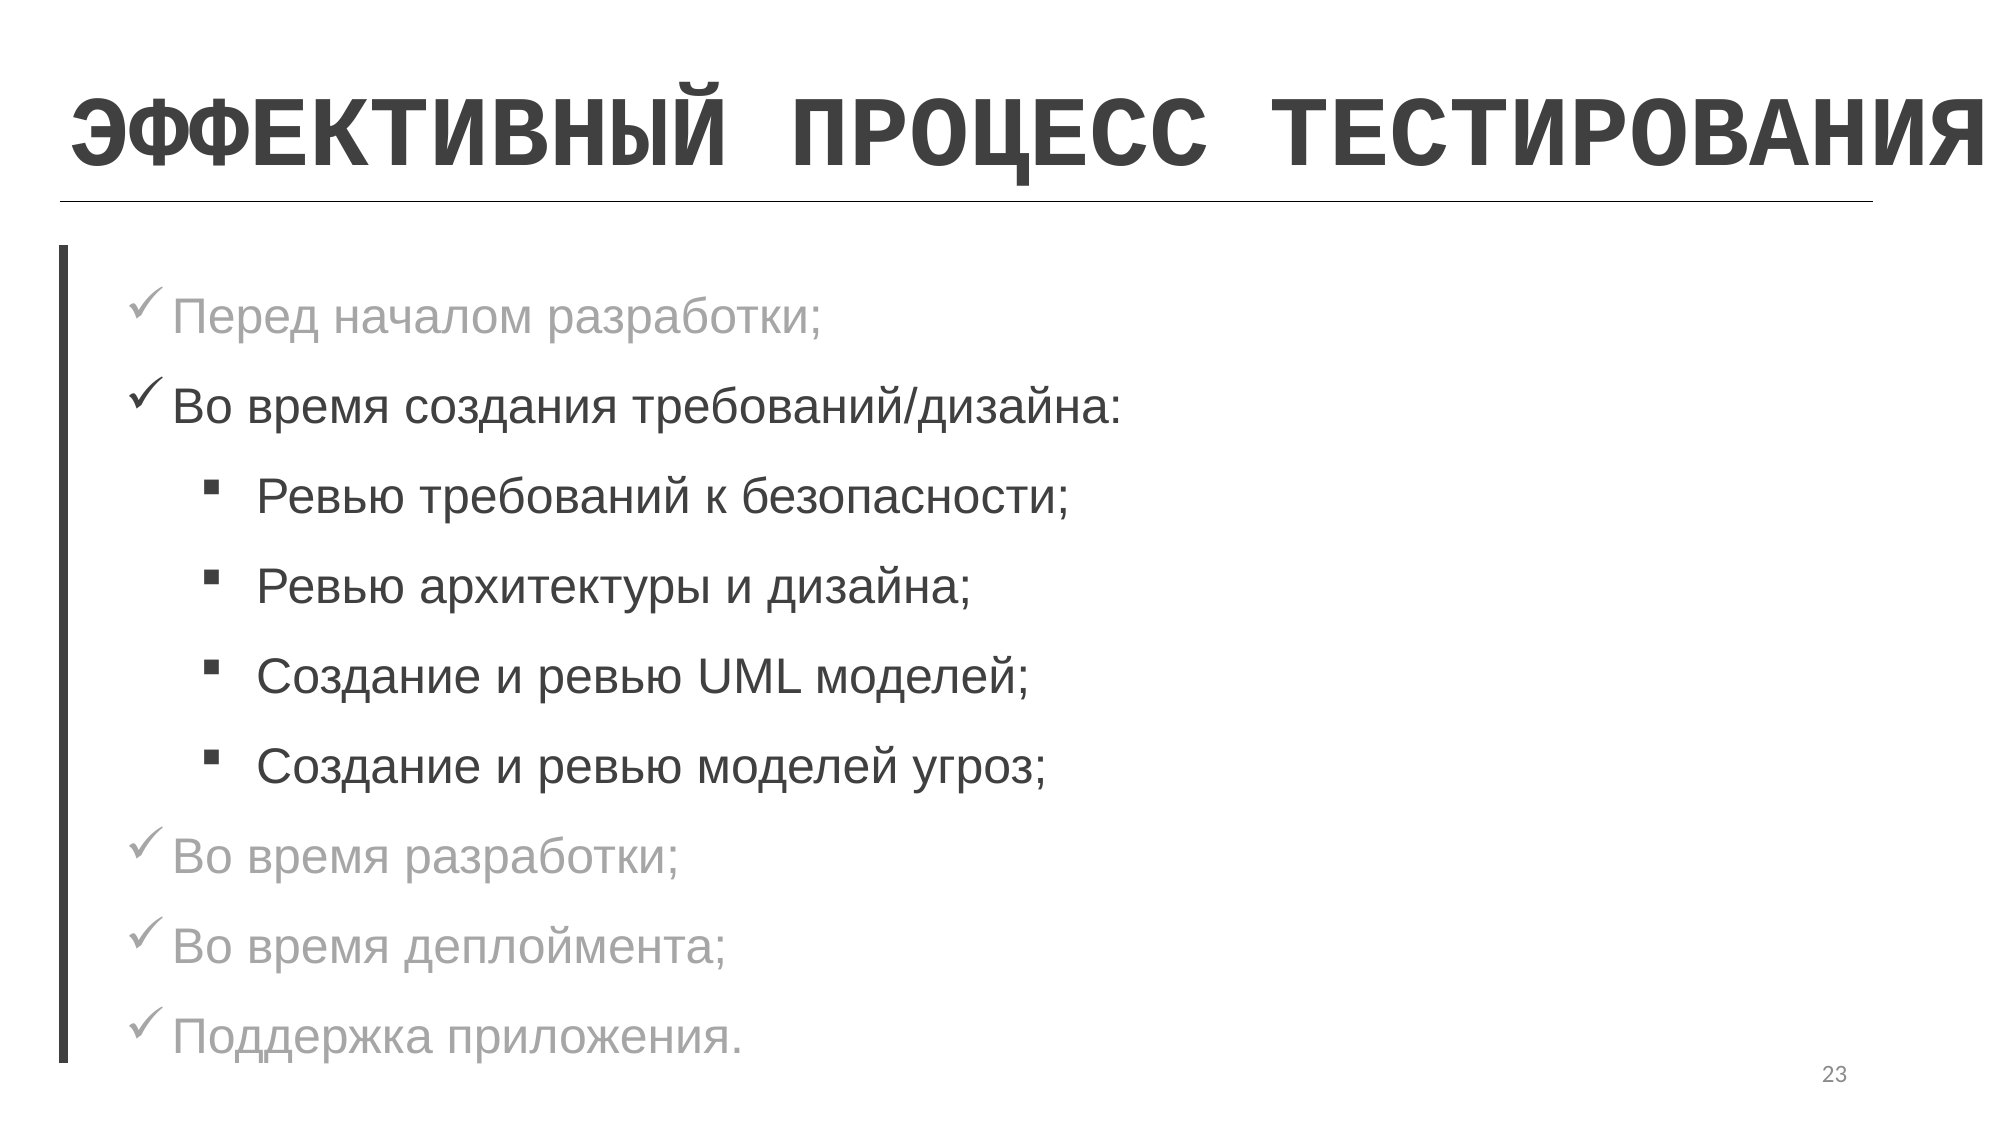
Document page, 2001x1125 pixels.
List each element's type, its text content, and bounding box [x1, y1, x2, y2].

text_box [59, 245, 68, 1063]
slide_number 23 [1412, 1072, 1863, 1103]
text_box ЭФФЕКТИВНЫЙ ПРОЦЕСС ТЕСТИРОВАНИЯ [54, 58, 2000, 193]
text_box Перед началом разработки; Во время создания требований/дизайна: Ревью требований к безопасности; Ревью архитектуры и дизайна; Создание и ревью UML моделей; Создание и ревью моделей угроз; Во время разработки; Во время деплоймента; Поддержка приложения. [110, 246, 1959, 1072]
